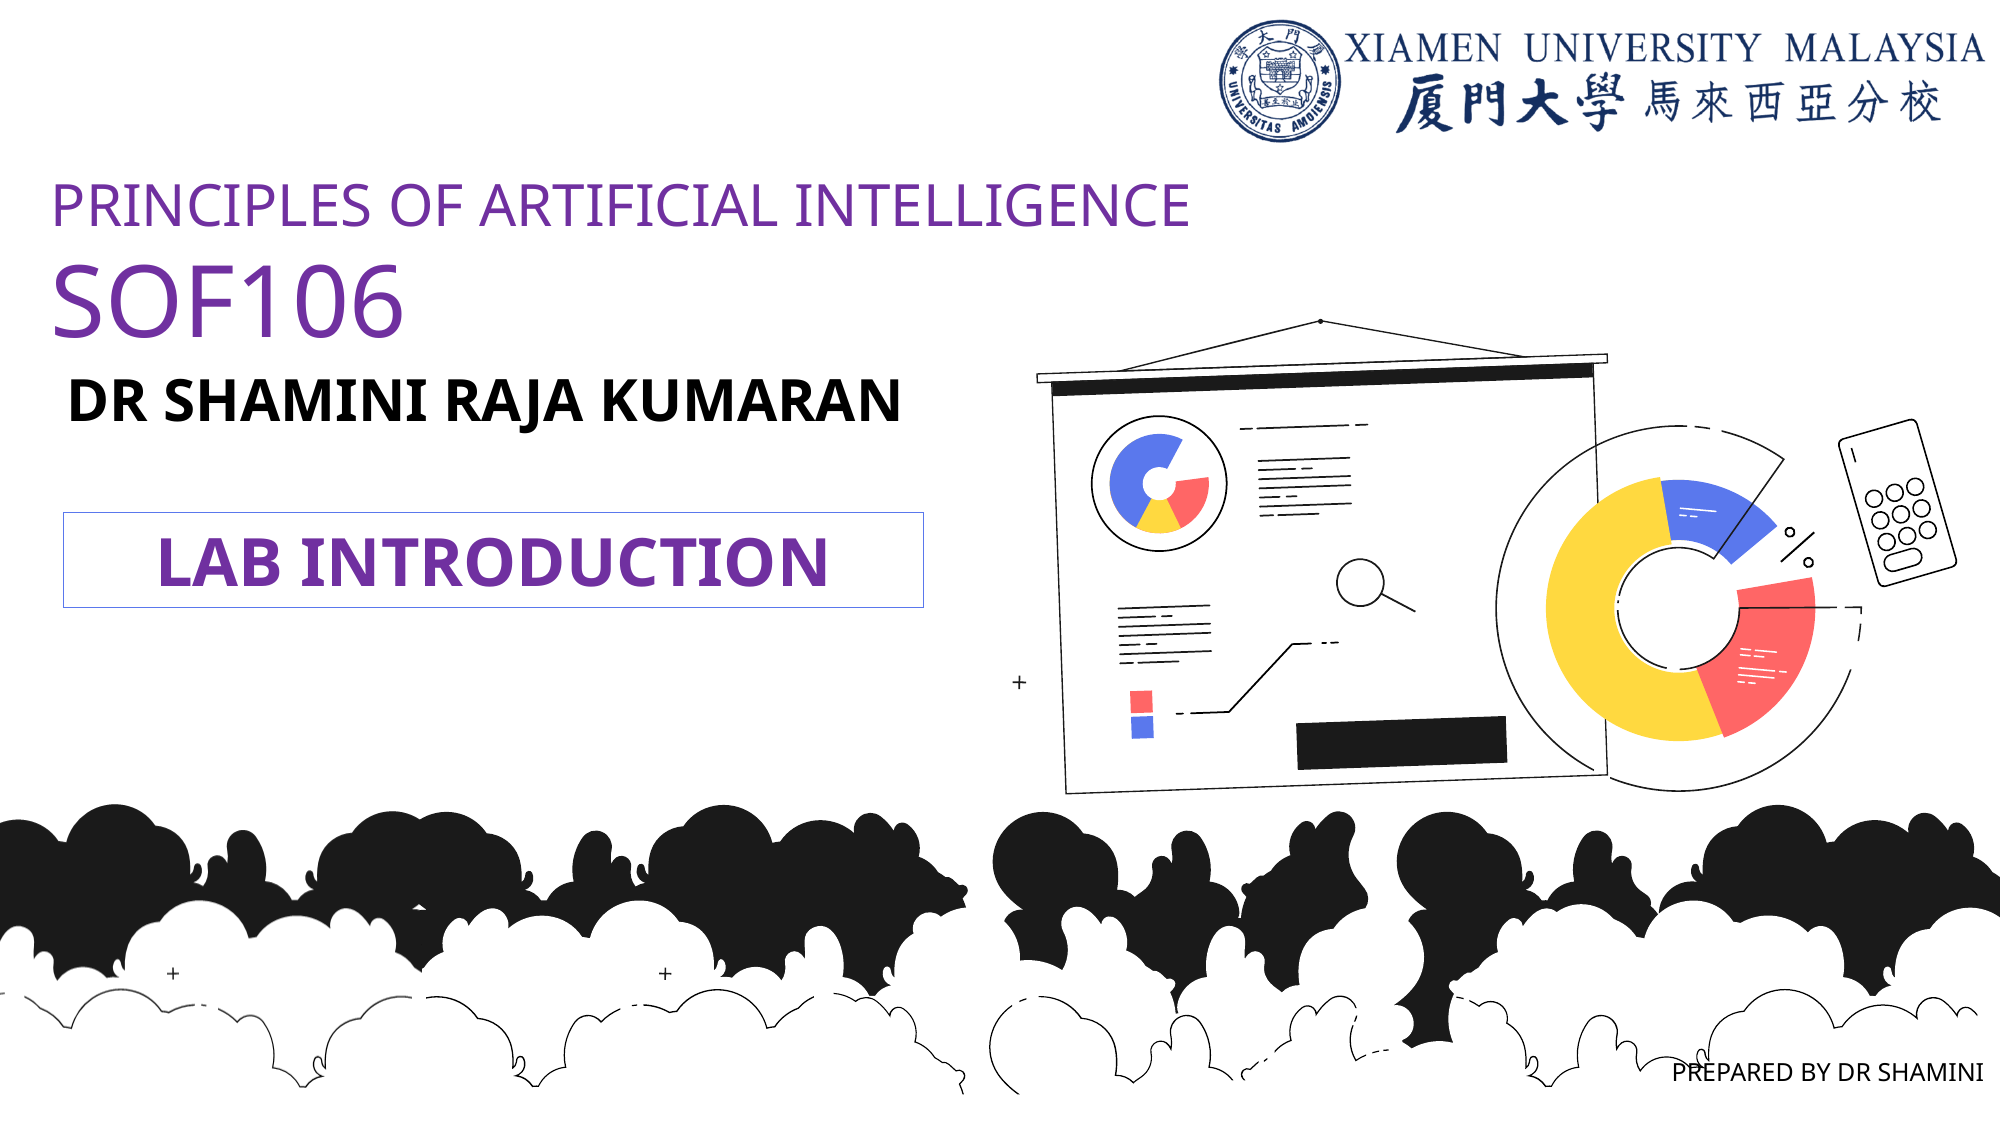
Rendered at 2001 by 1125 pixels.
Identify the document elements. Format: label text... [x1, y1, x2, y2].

picture [1195, 0, 2000, 162]
picture [0, 804, 422, 1125]
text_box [1495, 418, 1958, 792]
text_box LAB INTRODUCTION [63, 512, 924, 608]
text_box DR SHAMINI RAJA KUMARAN [52, 355, 1012, 440]
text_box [1012, 318, 1609, 795]
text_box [422, 804, 2000, 1125]
text_box PRINCIPLES OF ARTIFICIAL INTELLIGENCE SOF106 [36, 160, 1654, 485]
